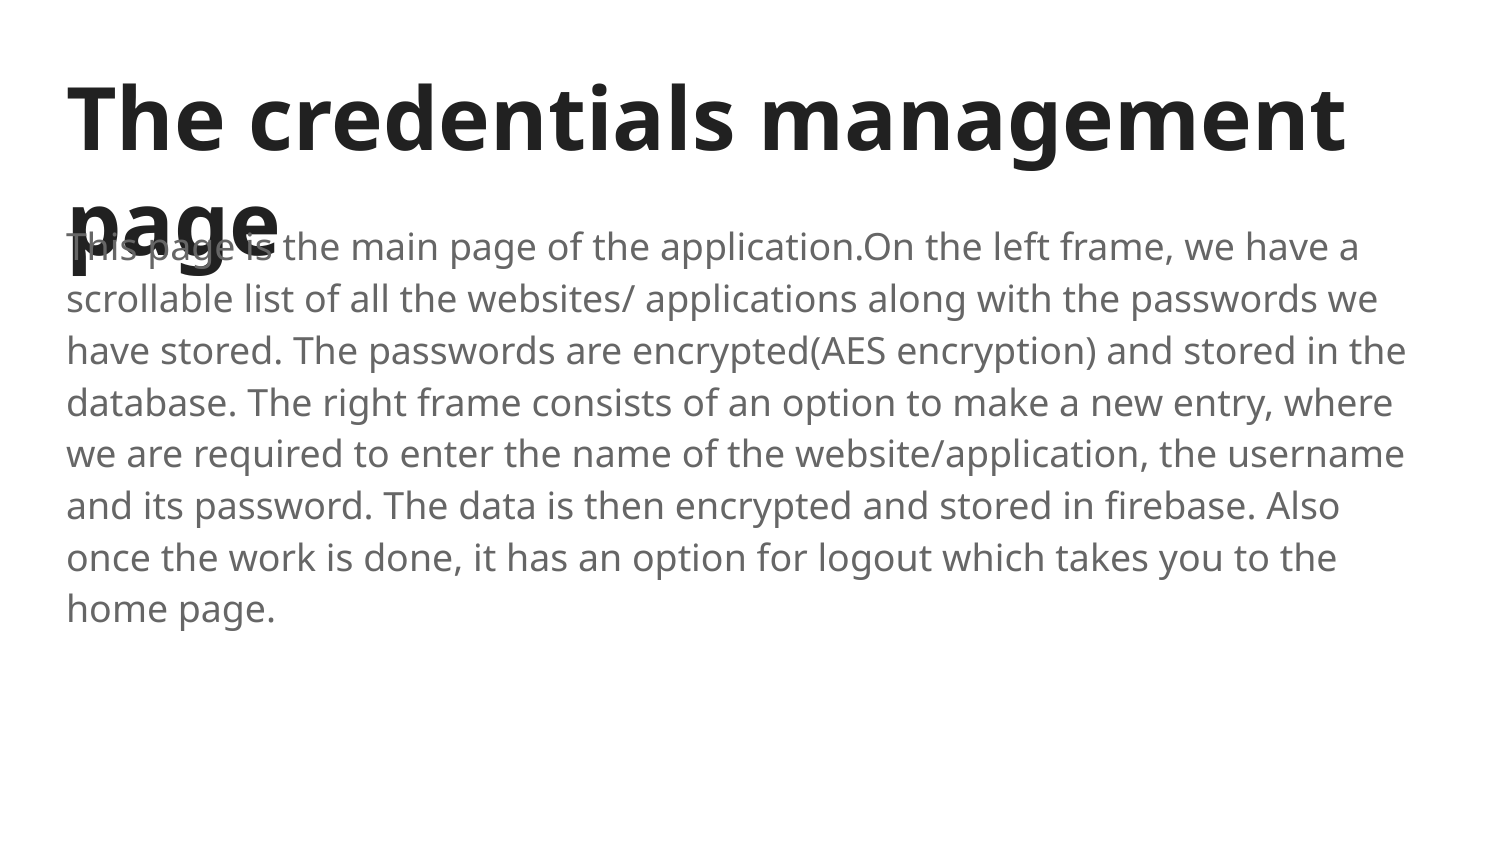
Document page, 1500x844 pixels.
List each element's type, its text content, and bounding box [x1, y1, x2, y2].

title The credentials management page [51, 48, 1449, 180]
list This page is the main page of the application.On the left frame, we have a scrollable list of all the websites/ applications along with the passwords we have stored. The passwords are encrypted(AES encryption) and stored in the database. The right frame consists of an option to make a new entry, where we are required to enter the name of the website/application, the username and its password. The data is then encrypted and stored in firebase. Also once the work is done, it has an option for logout which takes you to the home page. [51, 201, 1449, 750]
